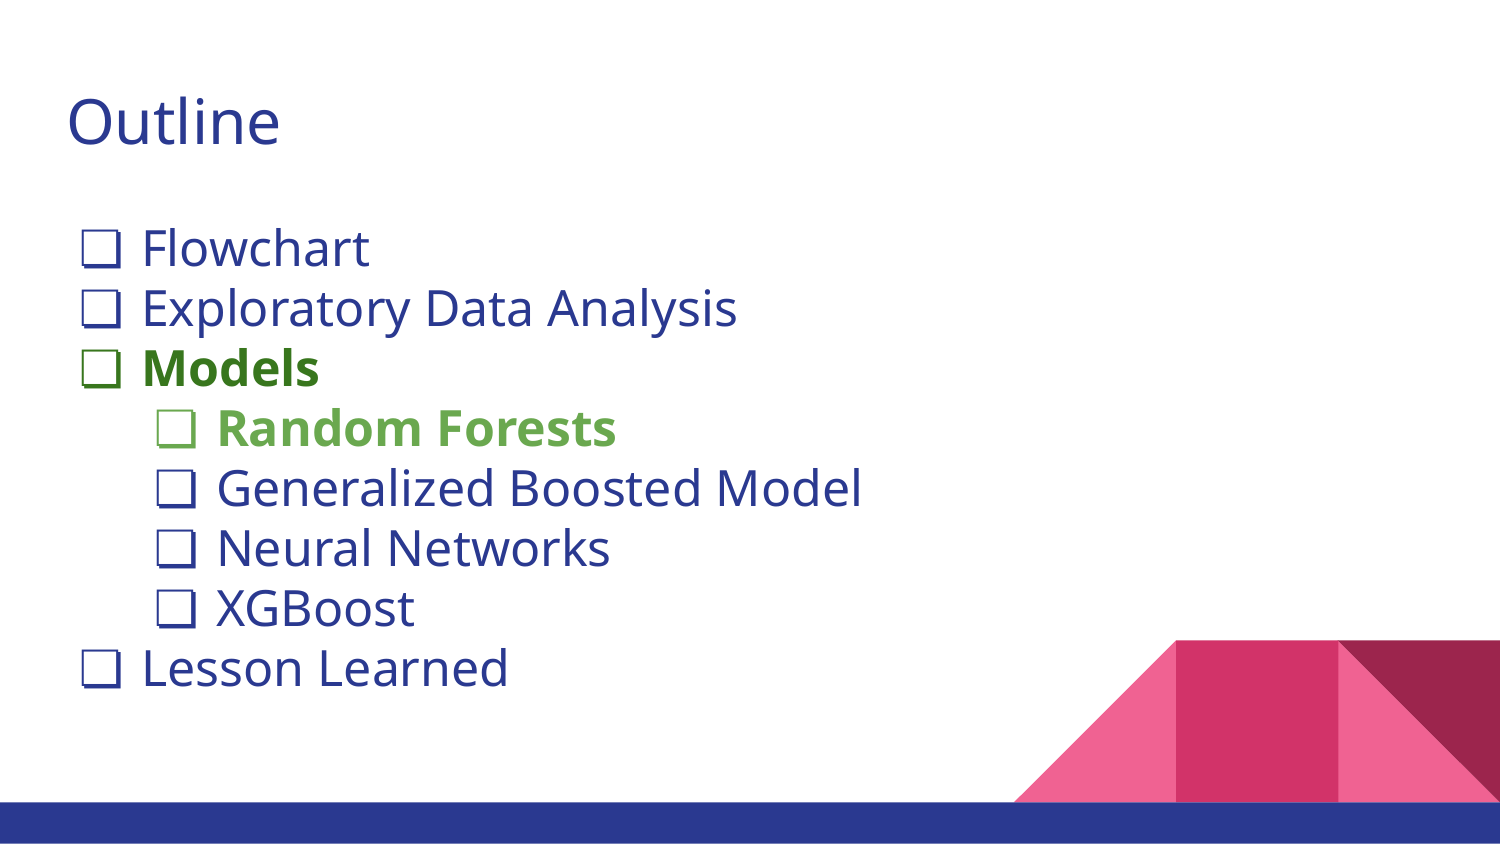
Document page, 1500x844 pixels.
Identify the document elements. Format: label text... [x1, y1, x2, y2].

title Outline [51, 67, 1449, 167]
list Flowchart Exploratory Data Analysis Models Random Forests Generalized Boosted Model Neural Networks XGBoost Lesson Learned [51, 201, 1449, 750]
